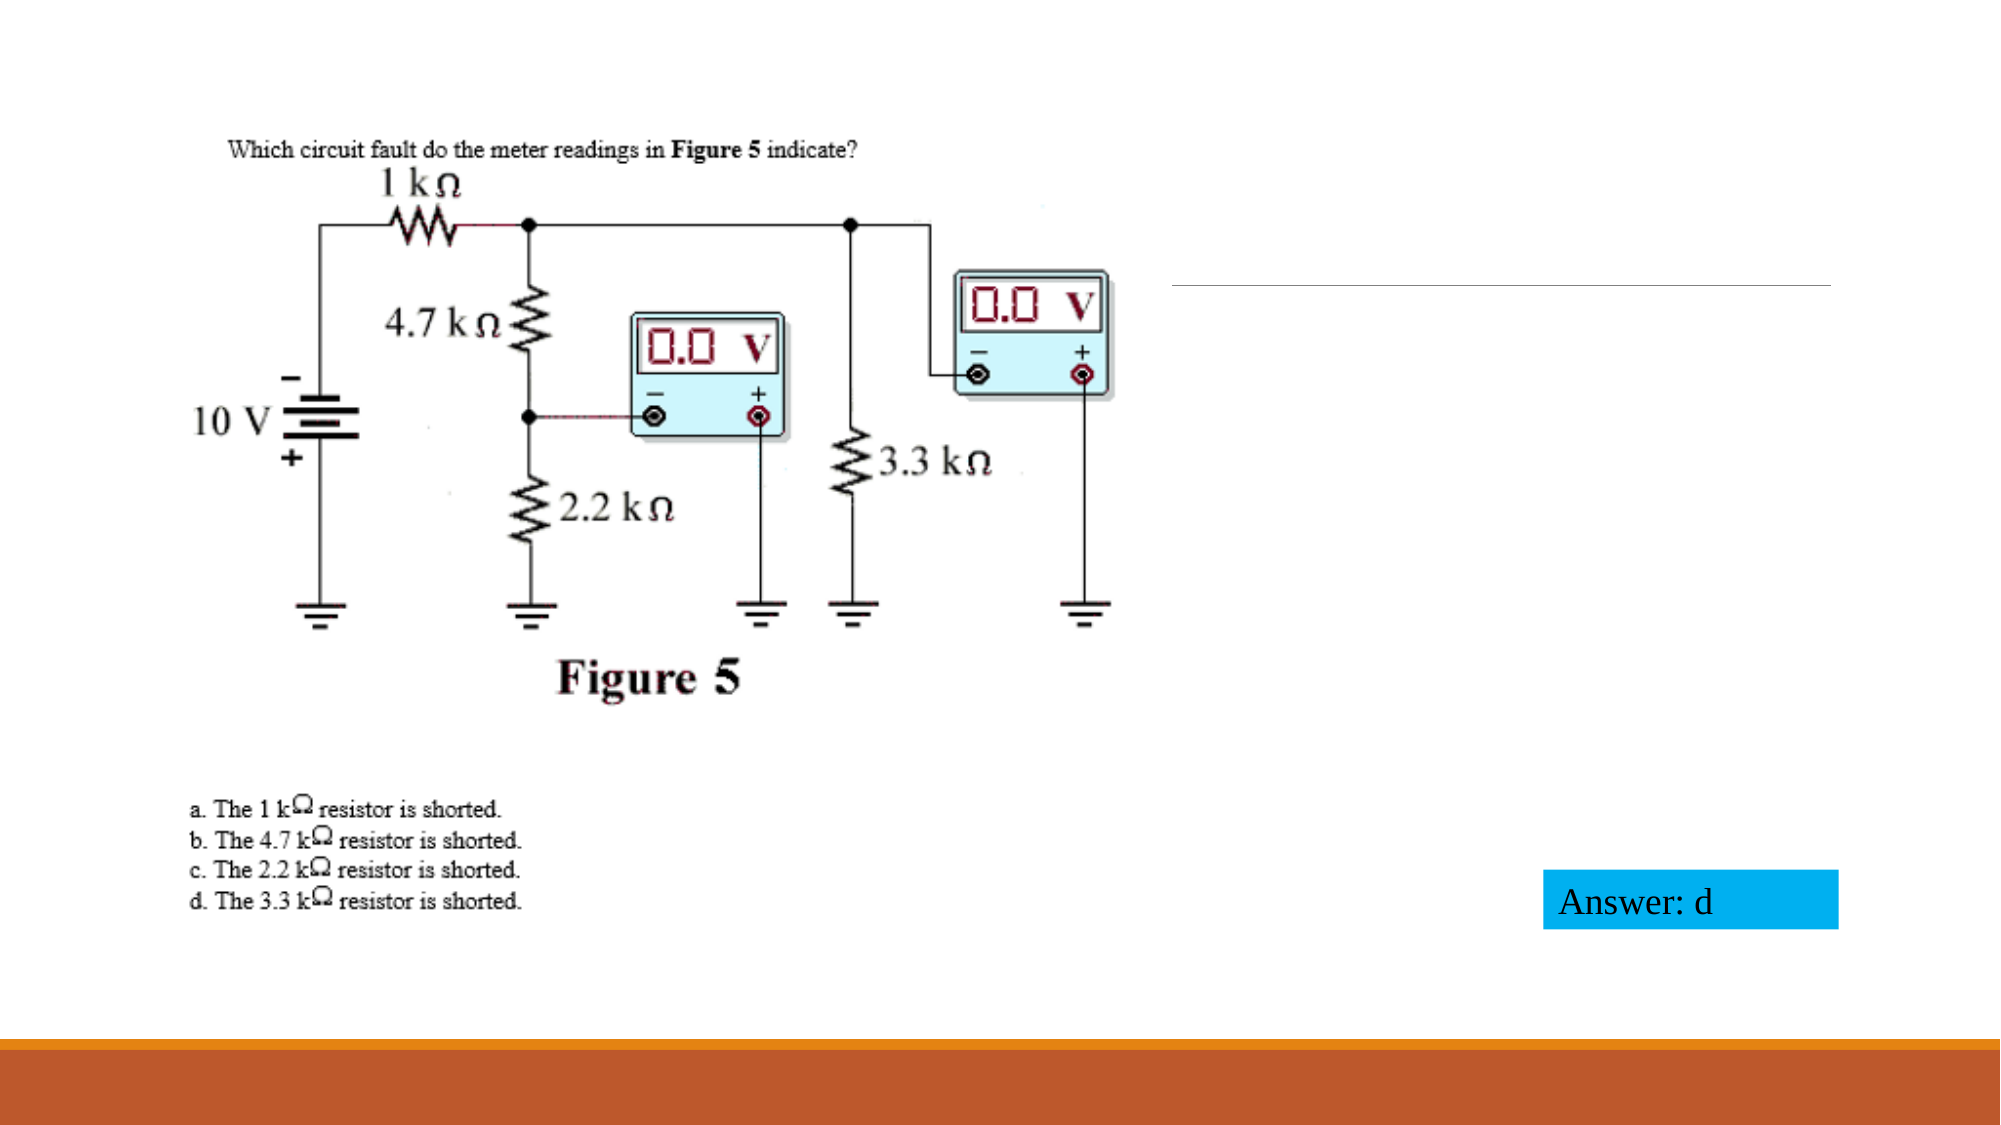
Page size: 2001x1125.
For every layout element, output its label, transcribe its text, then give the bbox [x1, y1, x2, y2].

text_box Answer: d [1543, 869, 1839, 930]
picture [148, 122, 1172, 932]
